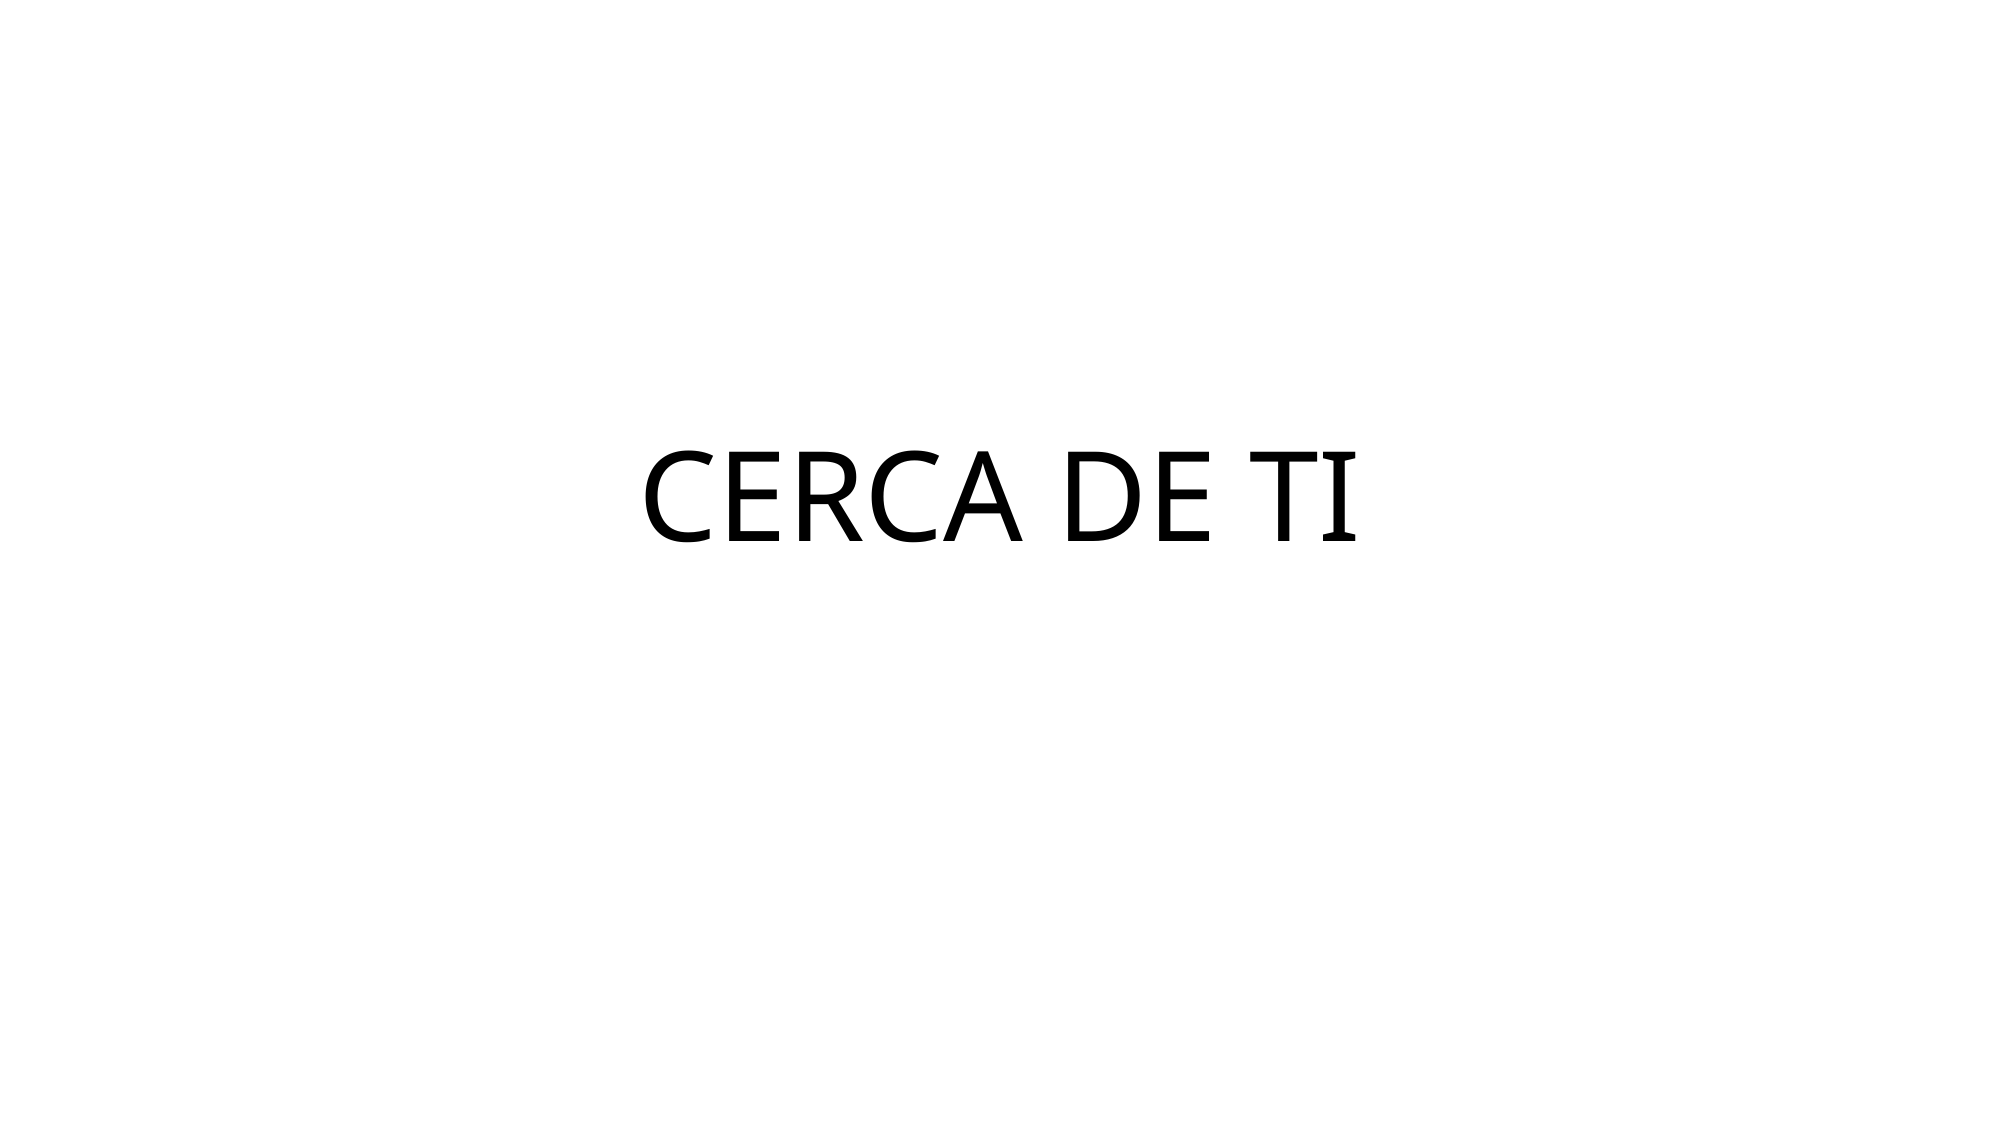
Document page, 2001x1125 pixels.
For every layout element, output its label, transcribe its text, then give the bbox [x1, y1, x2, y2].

title CERCA DE TI [249, 184, 1750, 576]
